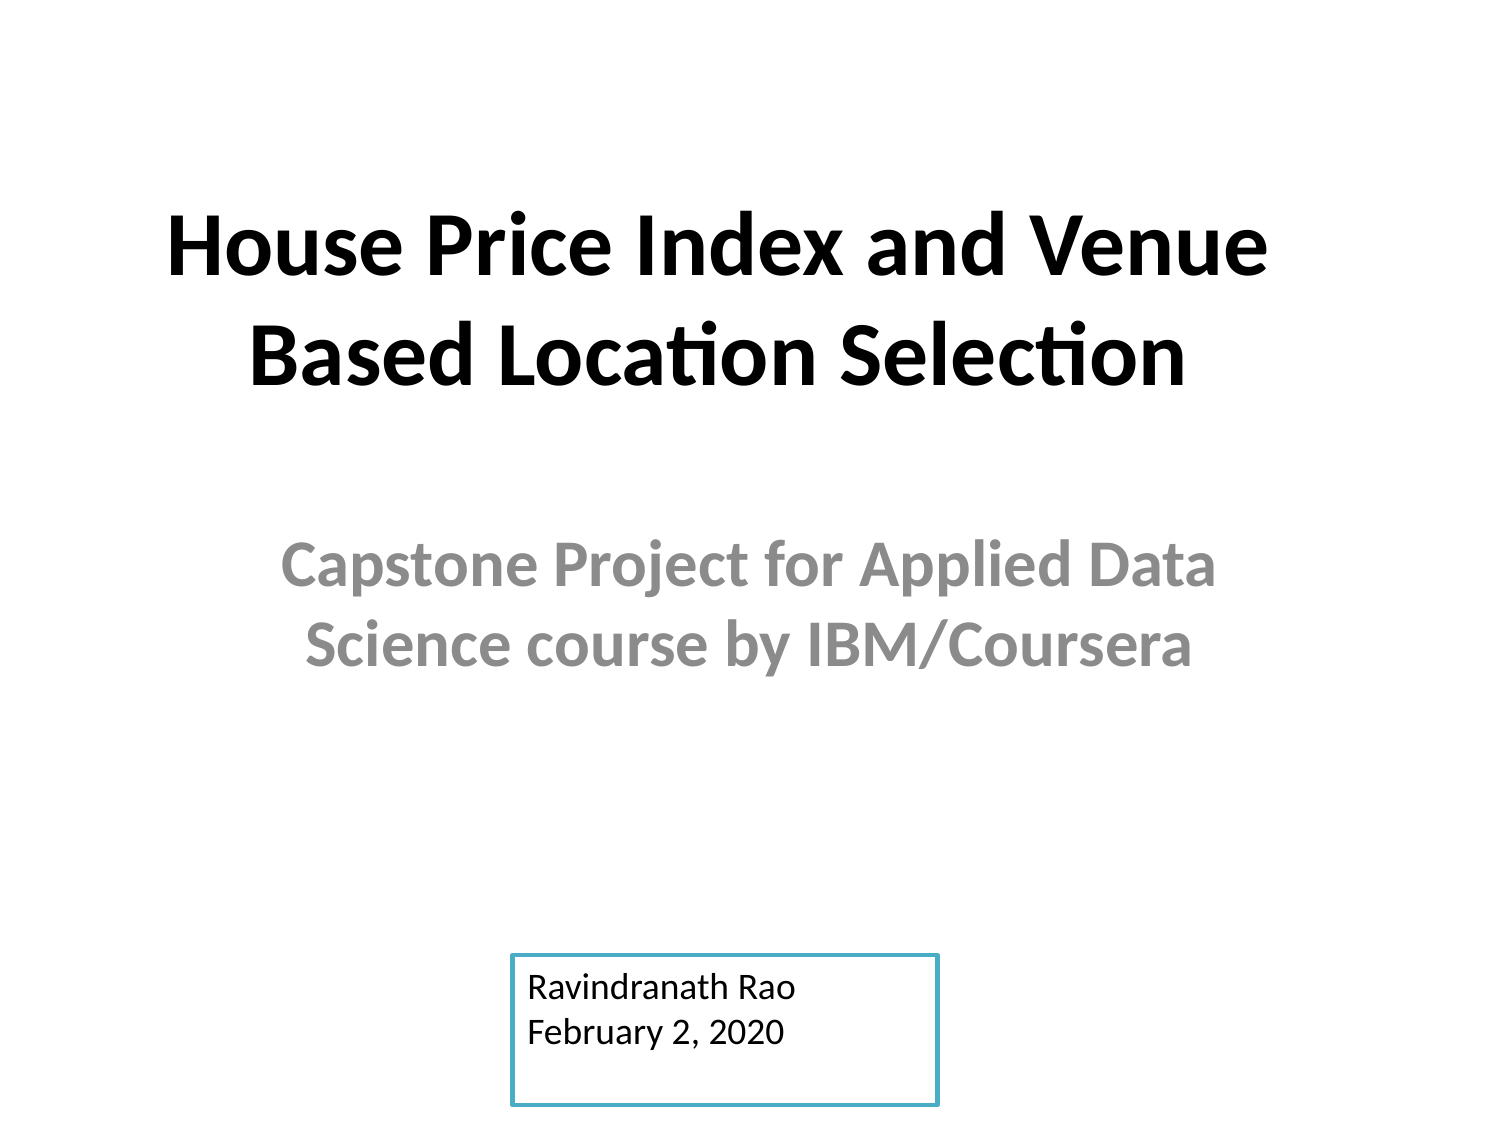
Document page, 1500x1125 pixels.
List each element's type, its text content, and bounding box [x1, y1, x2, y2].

title House Price Index and Venue Based Location Selection [112, 125, 1325, 463]
subtitle Capstone Project for Applied Data Science course by IBM/Coursera [225, 512, 1275, 750]
text_box Ravindranath Rao February 2, 2020 [510, 953, 940, 1107]
